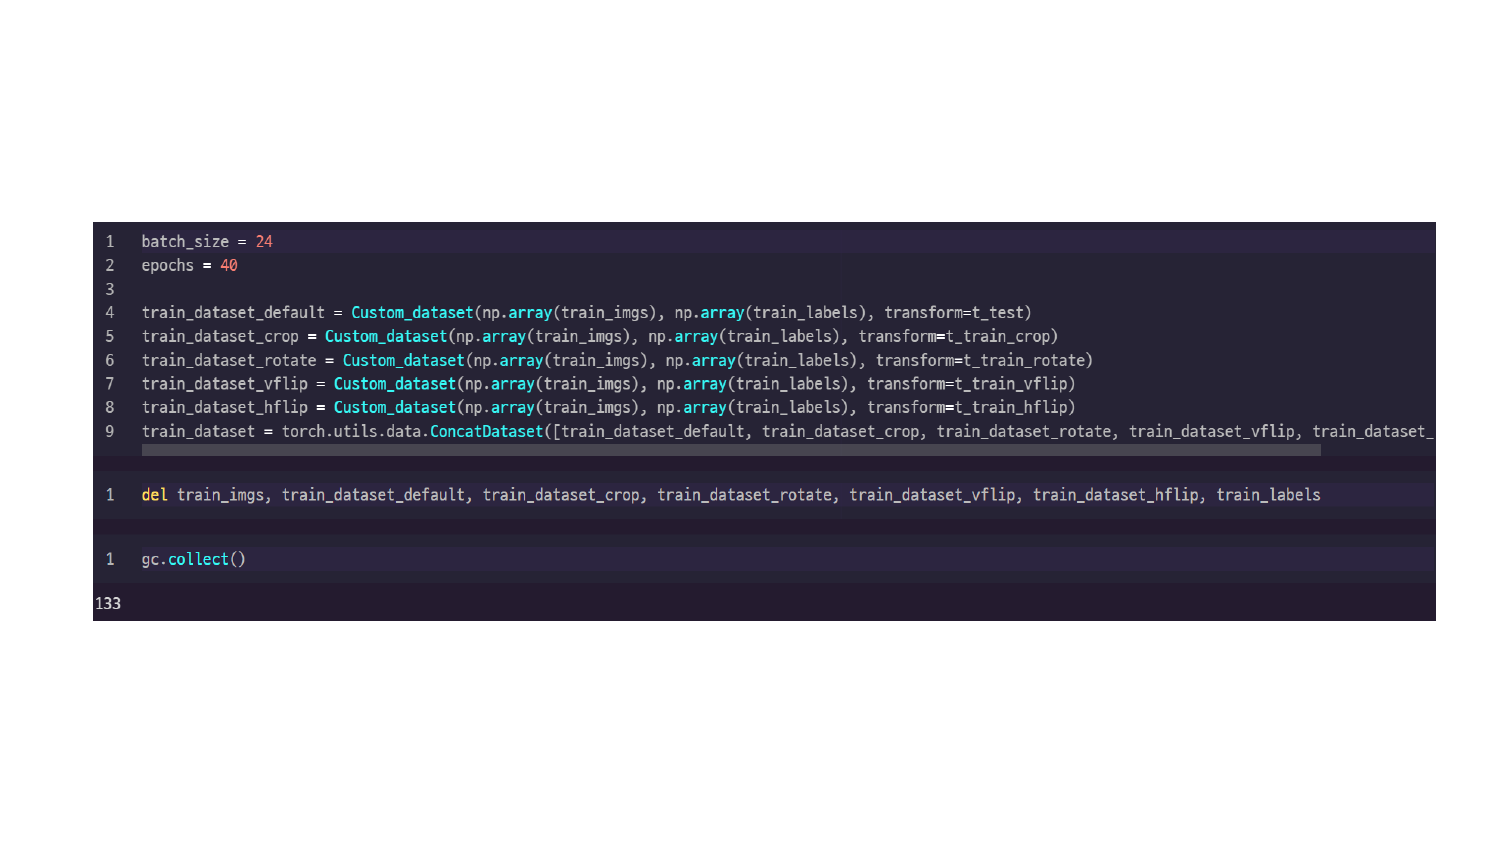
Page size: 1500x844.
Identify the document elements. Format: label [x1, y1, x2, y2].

picture [93, 222, 1436, 621]
